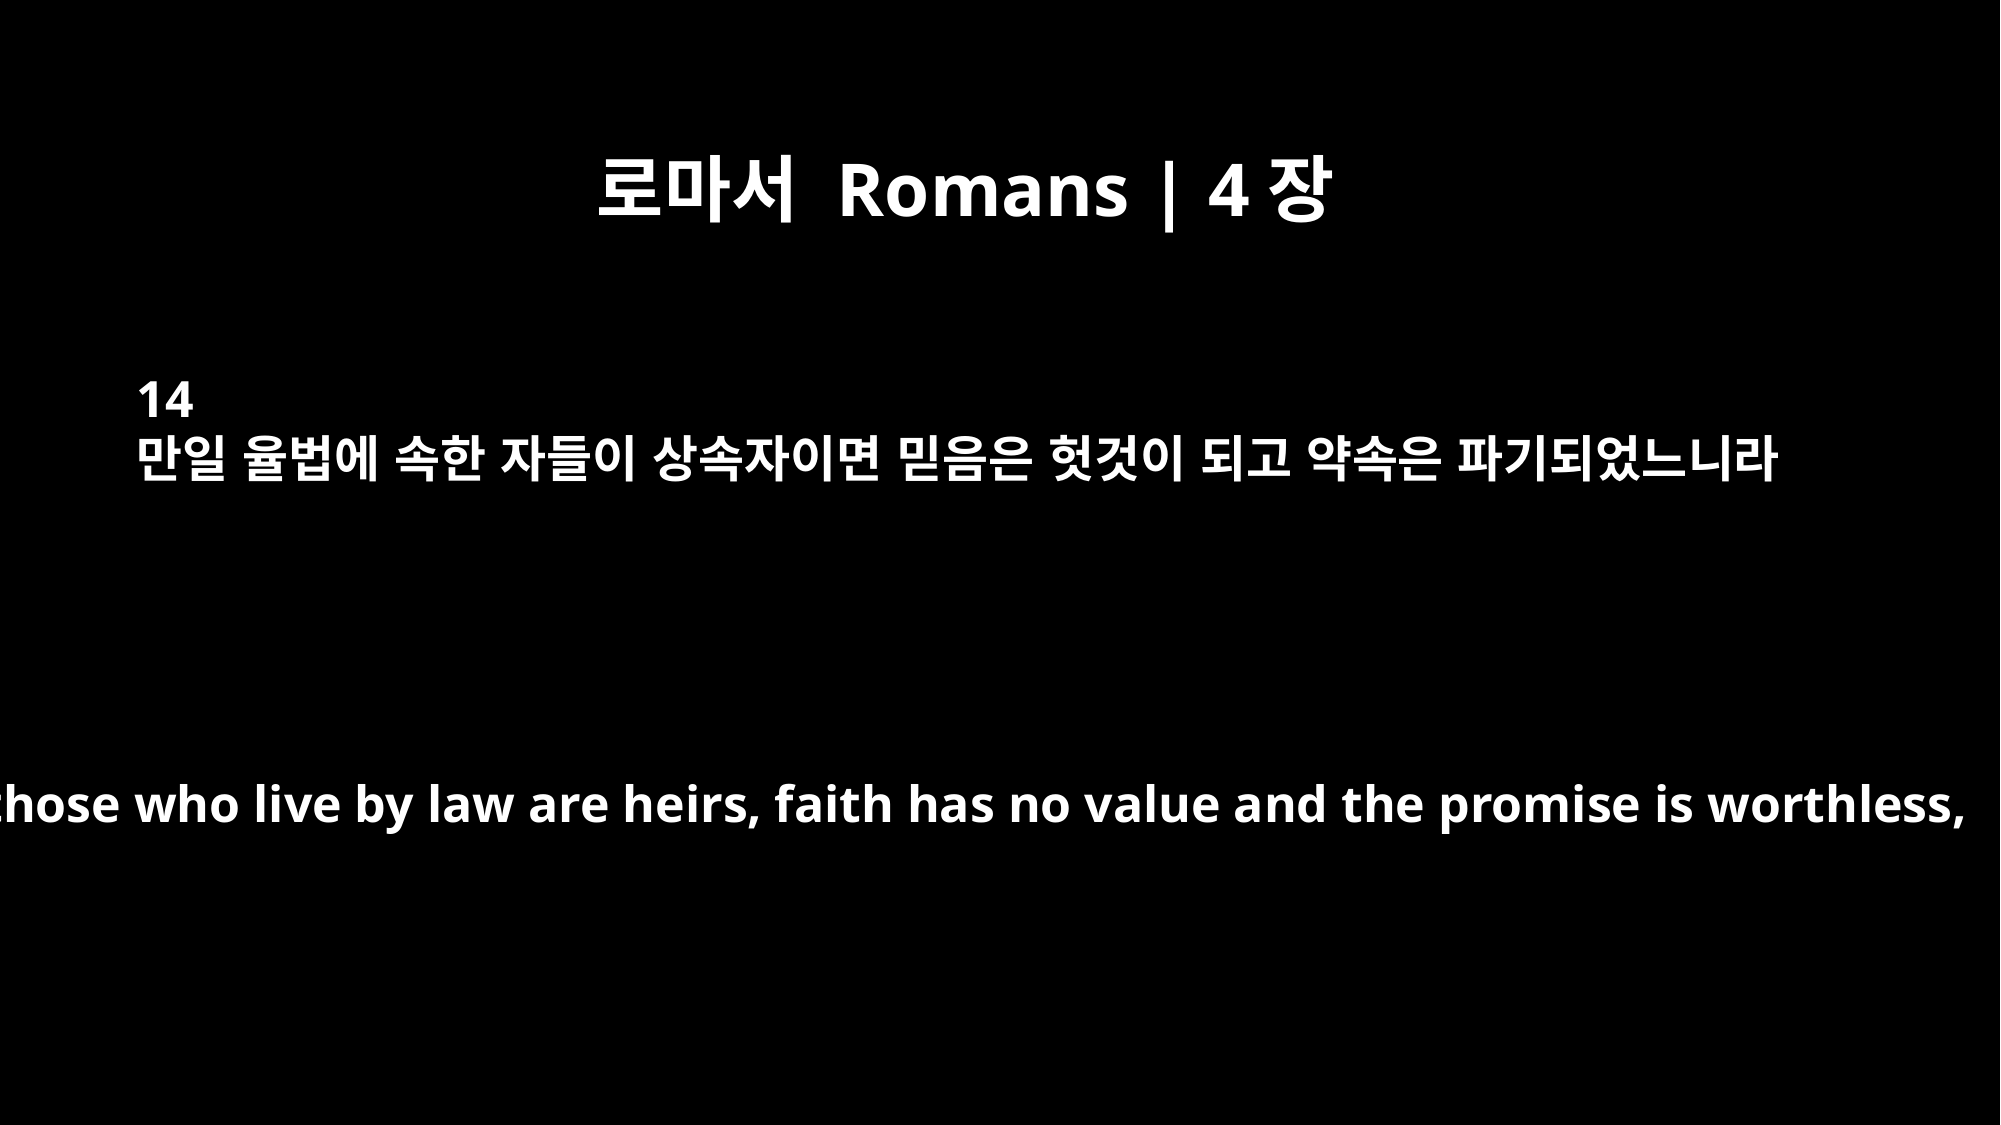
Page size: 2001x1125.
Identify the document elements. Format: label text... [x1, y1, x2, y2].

text_box 14 만일 율법에 속한 자들이 상속자이면 믿음은 헛것이 되고 약속은 파기되었느니라 [121, 359, 1796, 495]
text_box 로마서 Romans | 4장 [582, 136, 1350, 239]
text_box For if those who live by law are heirs, faith has no value and the promise is worthless, [0, 764, 1983, 840]
